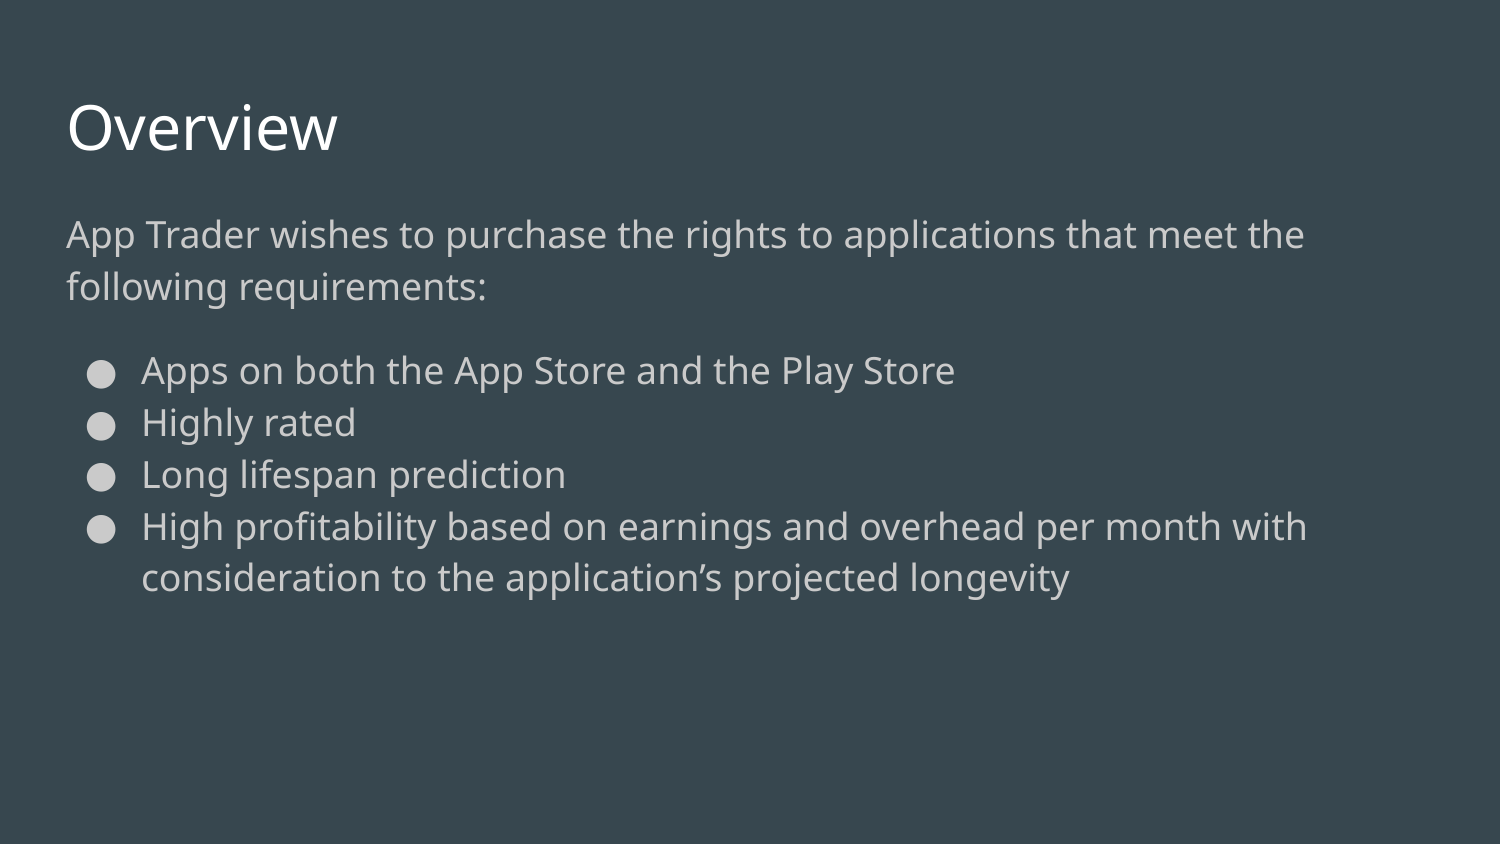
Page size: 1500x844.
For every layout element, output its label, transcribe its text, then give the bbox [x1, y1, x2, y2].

title Overview [51, 72, 1449, 167]
list App Trader wishes to purchase the rights to applications that meet the following requirements: Apps on both the App Store and the Play Store Highly rated Long lifespan prediction High profitability based on earnings and overhead per month with consideration to the application’s projected longevity [51, 189, 1449, 750]
